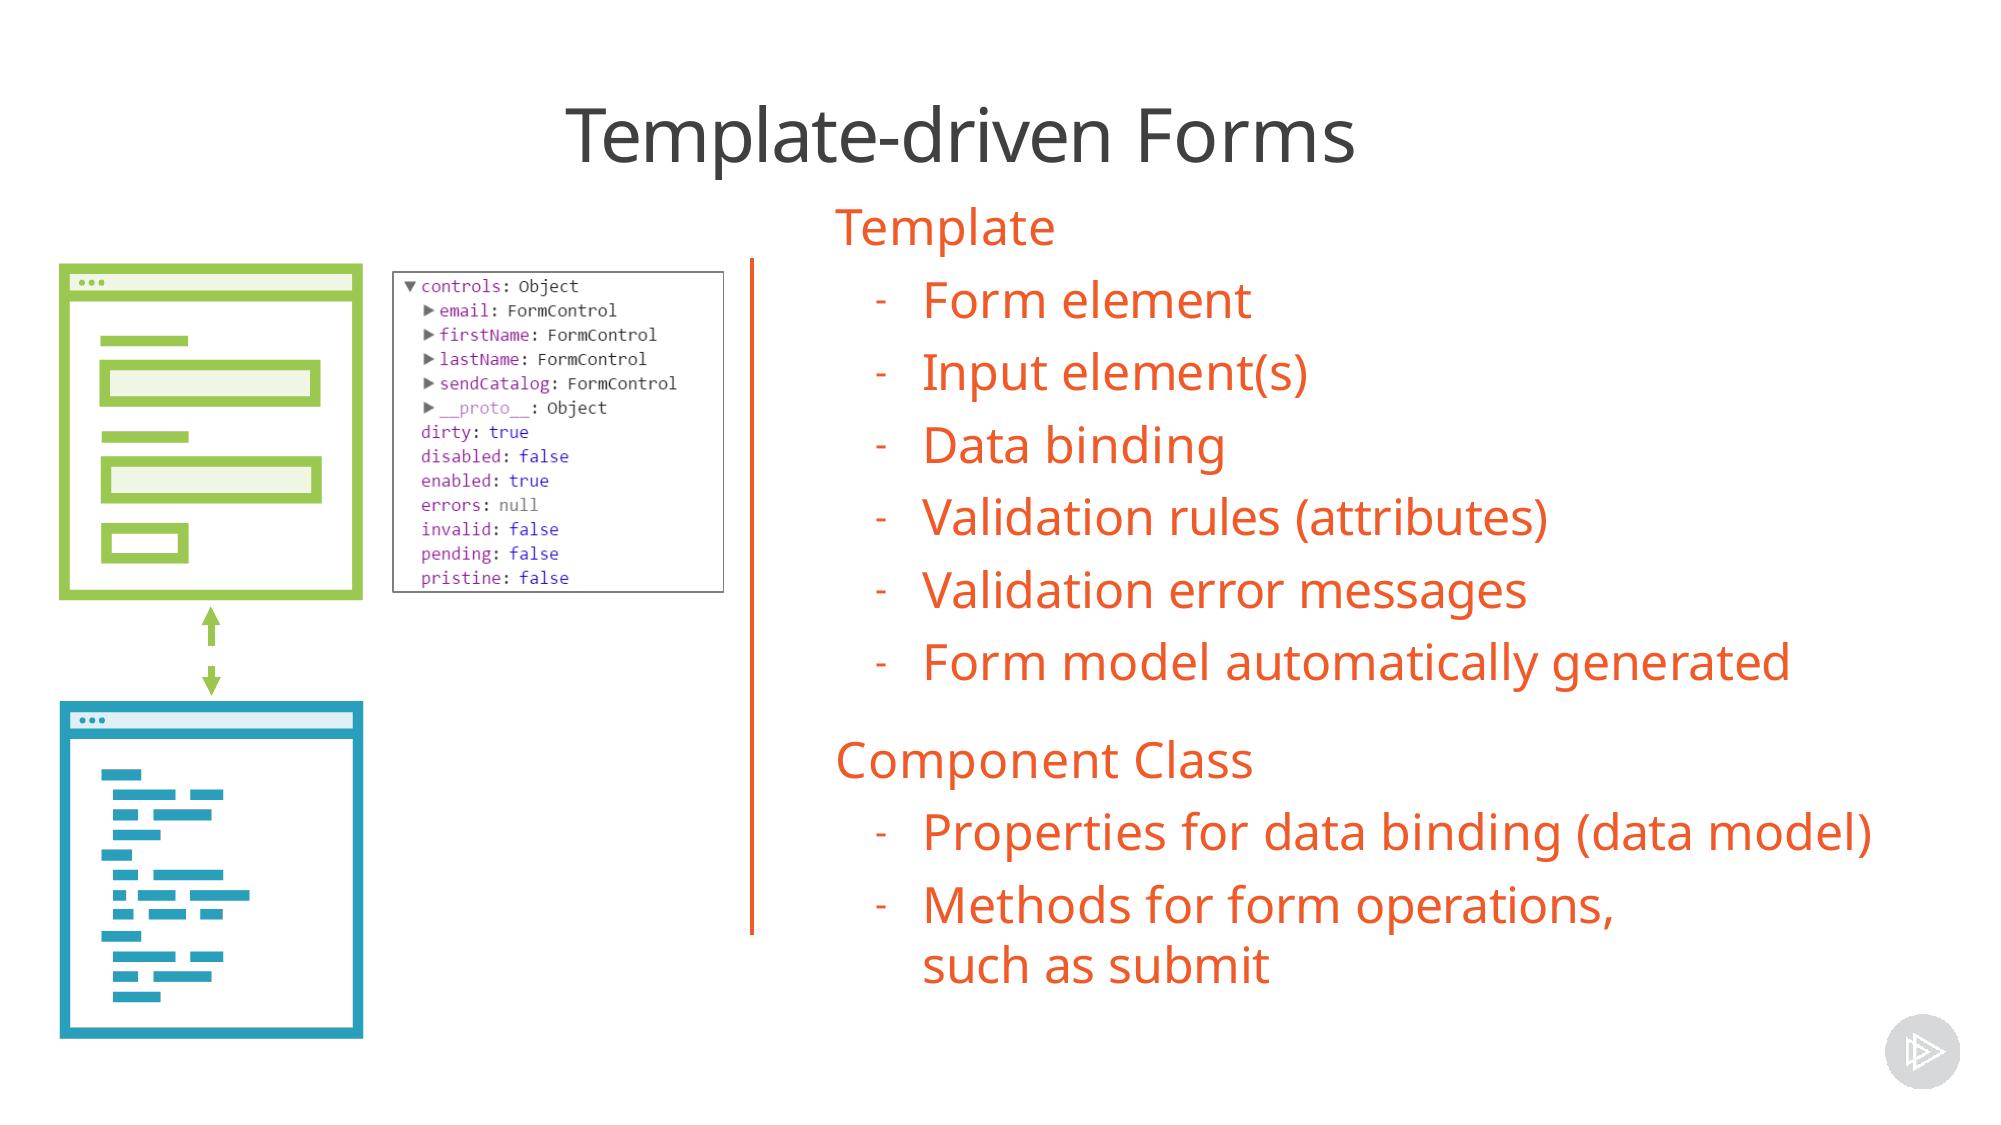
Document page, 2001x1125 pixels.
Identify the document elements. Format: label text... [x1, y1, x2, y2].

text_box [391, 270, 725, 594]
title Template-driven Forms [563, 85, 1422, 276]
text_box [52, 257, 370, 1045]
text_box Template Form element Input element(s) Data binding Validation rules (attributes) Validation error messages Form model automatically generated Component Class Properties for data binding (data model) Methods for form operations, such as submit [833, 181, 1933, 994]
picture [1885, 1014, 1960, 1089]
